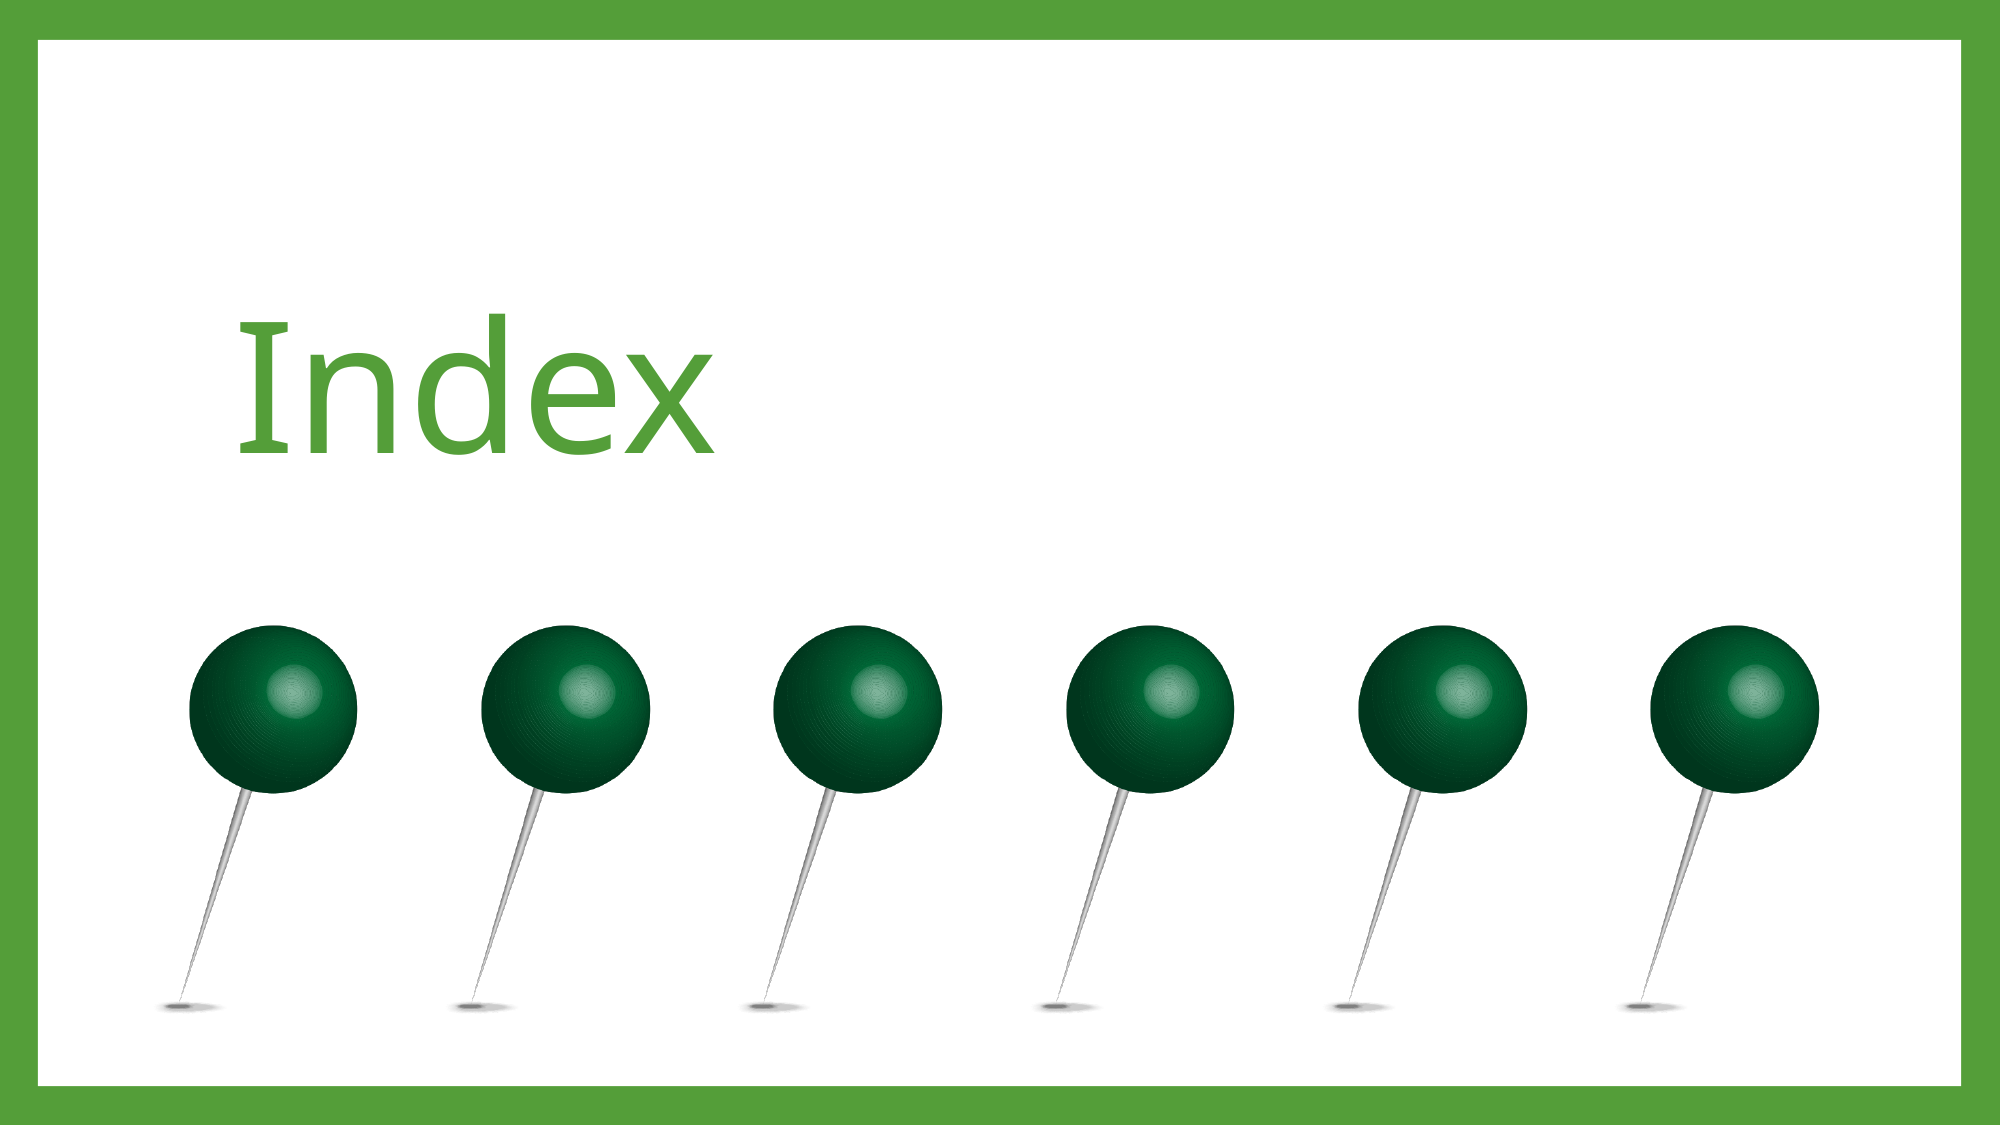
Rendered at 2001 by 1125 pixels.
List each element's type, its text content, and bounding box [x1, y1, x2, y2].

picture [1028, 623, 1236, 1014]
picture [1321, 623, 1528, 1014]
picture [736, 623, 943, 1014]
picture [1613, 623, 1820, 1014]
picture [444, 623, 651, 1014]
picture [152, 623, 359, 1014]
text_box Index [218, 149, 1839, 640]
